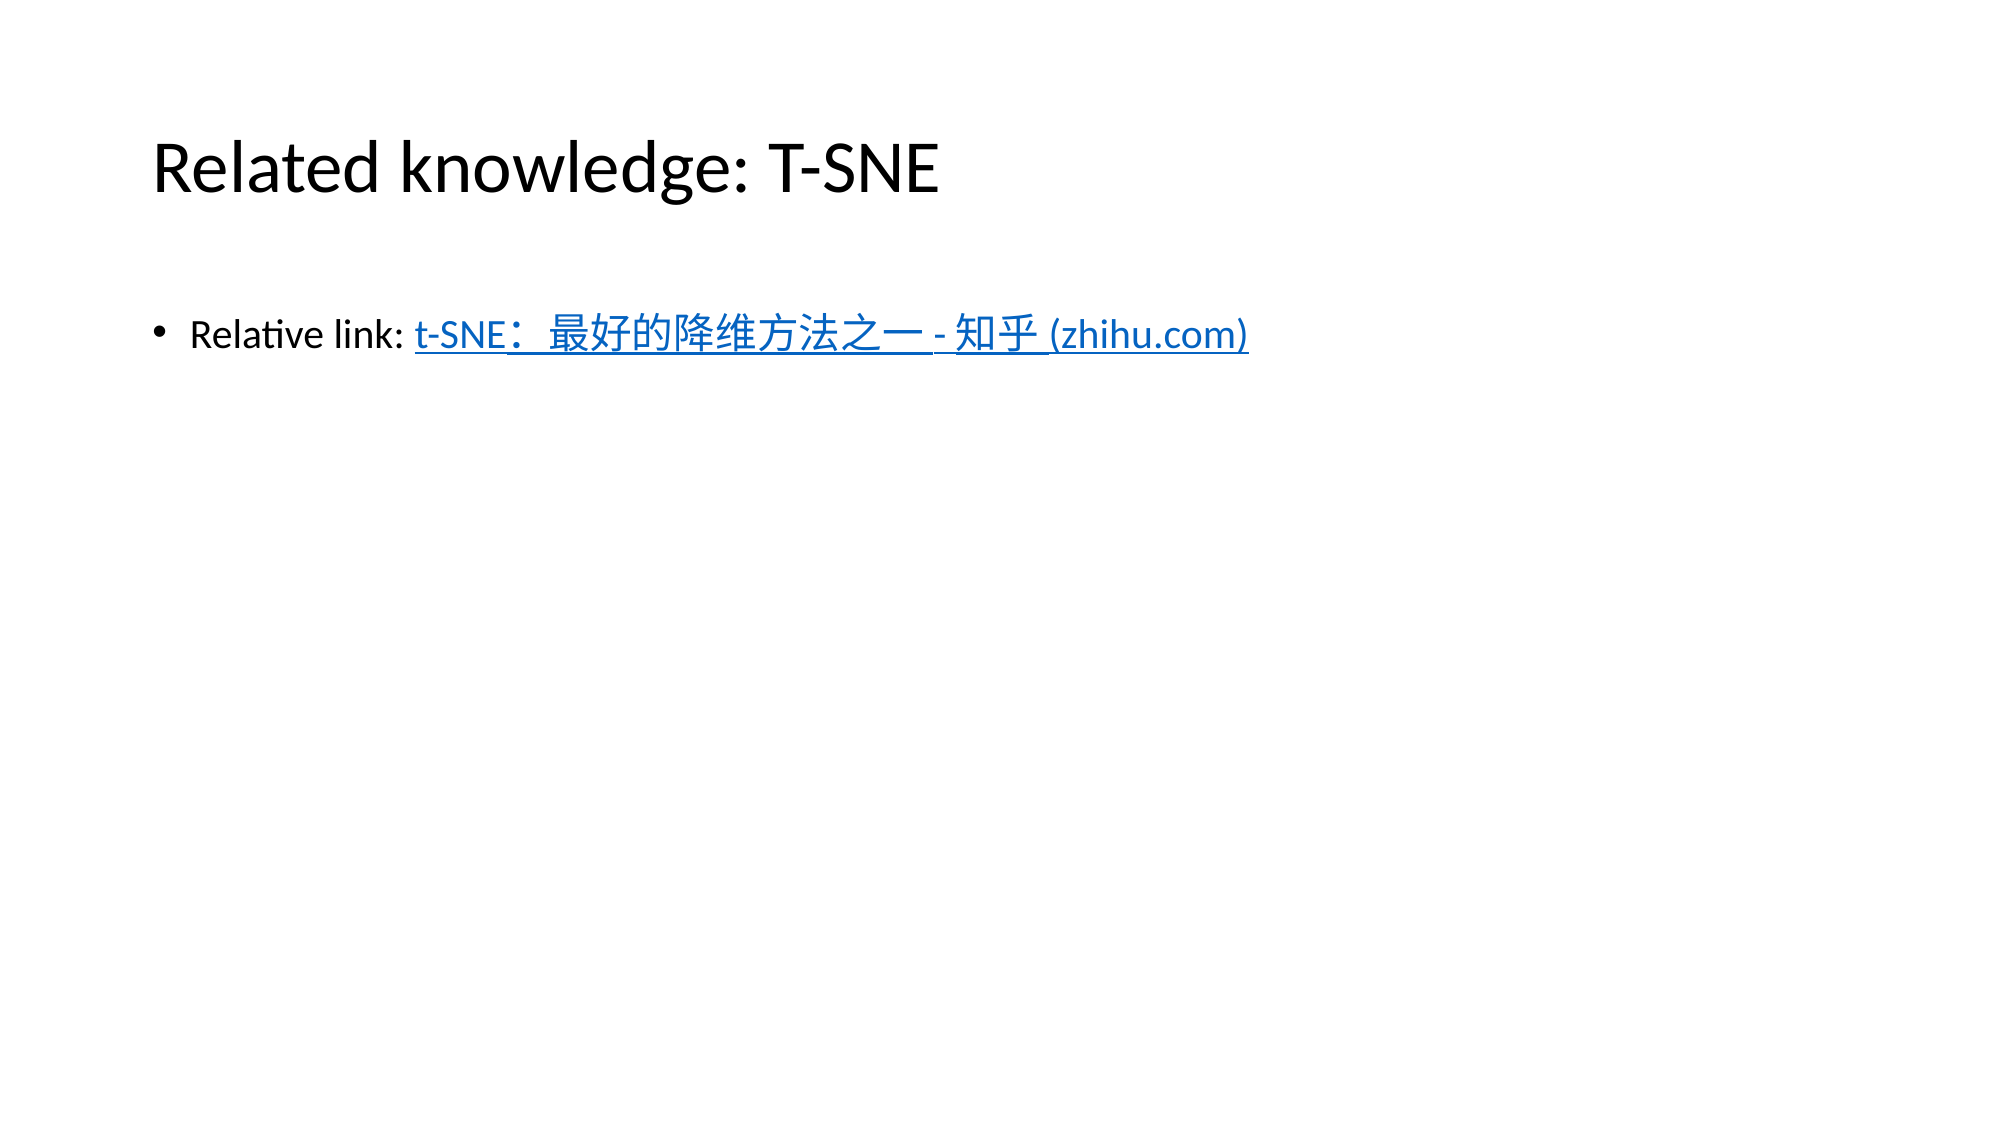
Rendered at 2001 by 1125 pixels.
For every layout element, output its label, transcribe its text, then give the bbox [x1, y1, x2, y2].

title Related knowledge: T-SNE [137, 59, 1863, 278]
list Relative link: t-SNE：最好的降维方法之一 - 知乎 (zhihu.com) [137, 299, 1863, 1014]
